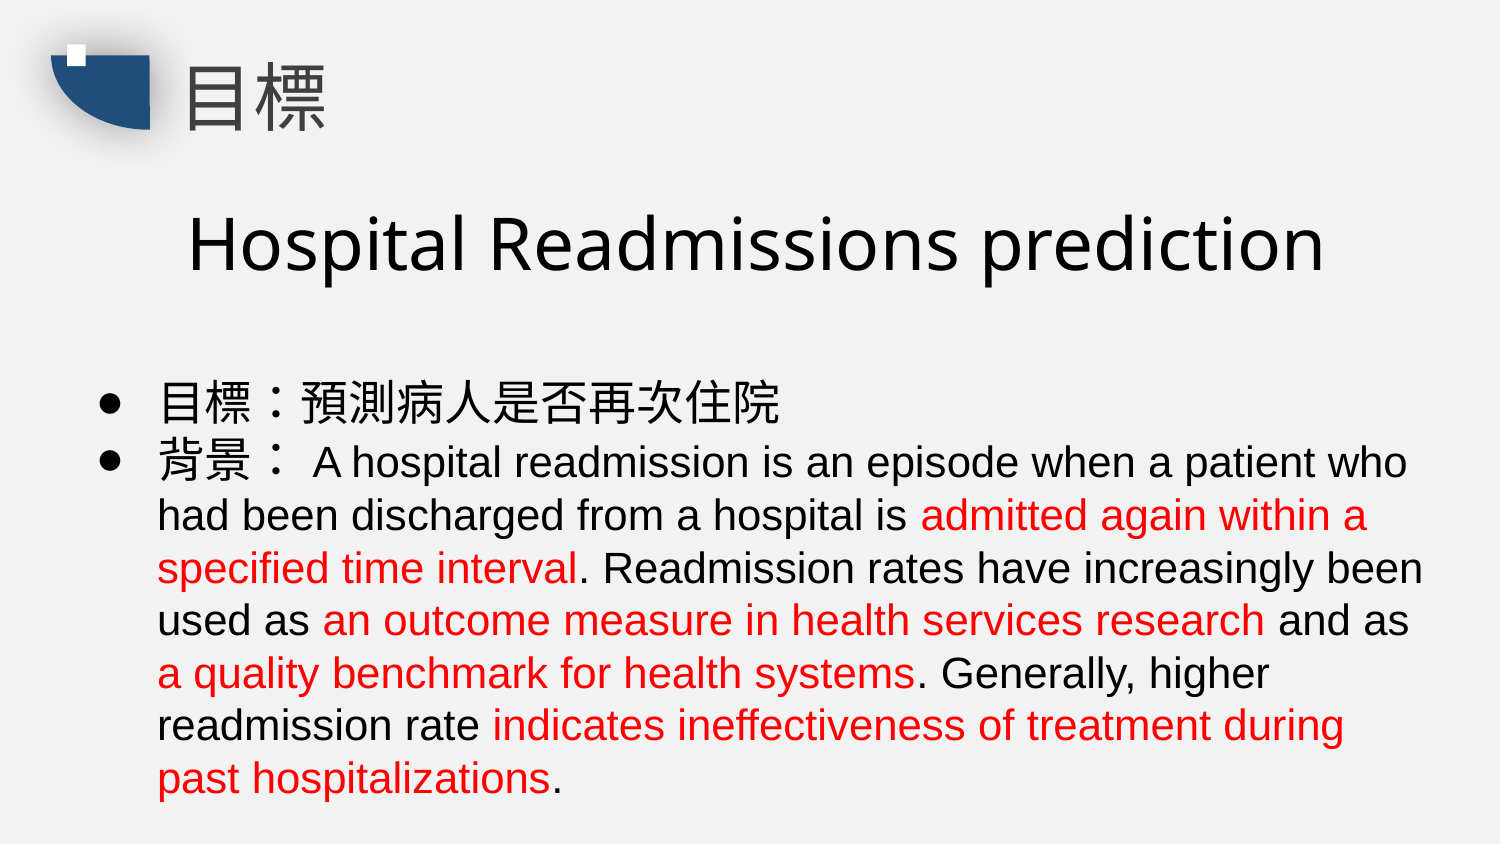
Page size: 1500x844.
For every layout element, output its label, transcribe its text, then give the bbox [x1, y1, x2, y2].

text_box 目標 [149, 44, 357, 119]
text_box [67, 44, 86, 67]
text_box Hospital Readmissions prediction 目標：預測病人是否再次住院 背景：A hospital readmission is an episode when a patient who had been discharged from a hospital is admitted again within a specified time interval. Readmission rates have increasingly been used as an outcome measure in health services research and as a quality benchmark for health systems. Generally, higher readmission rate indicates ineffectiveness of treatment during past hospitalizations. [67, 119, 1447, 804]
text_box [51, 55, 149, 119]
